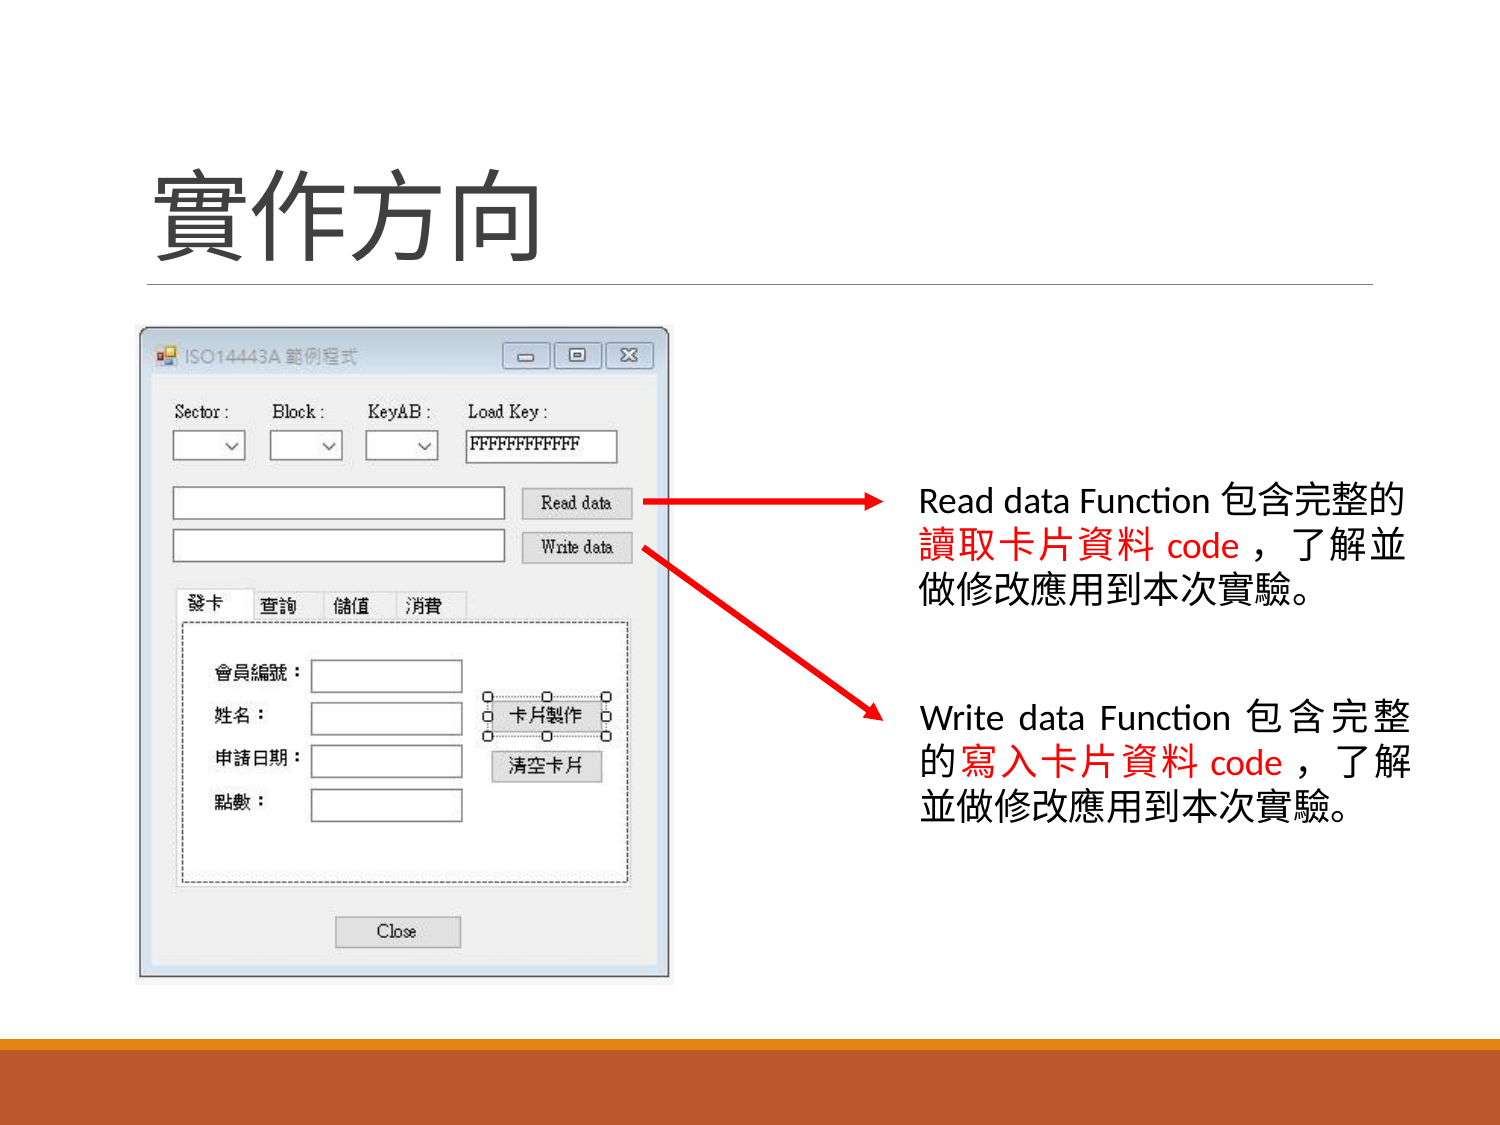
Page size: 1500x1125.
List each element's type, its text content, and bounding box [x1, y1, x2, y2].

title 實作方向 [147, 151, 549, 323]
text_box Read data Function包含完整的讀取卡片資料code，了解並做修改應用到本次實驗。 Write data Function包含完整的寫入卡片資料code，了解並做修改應用到本次實驗。 [916, 474, 1413, 828]
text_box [134, 324, 884, 986]
